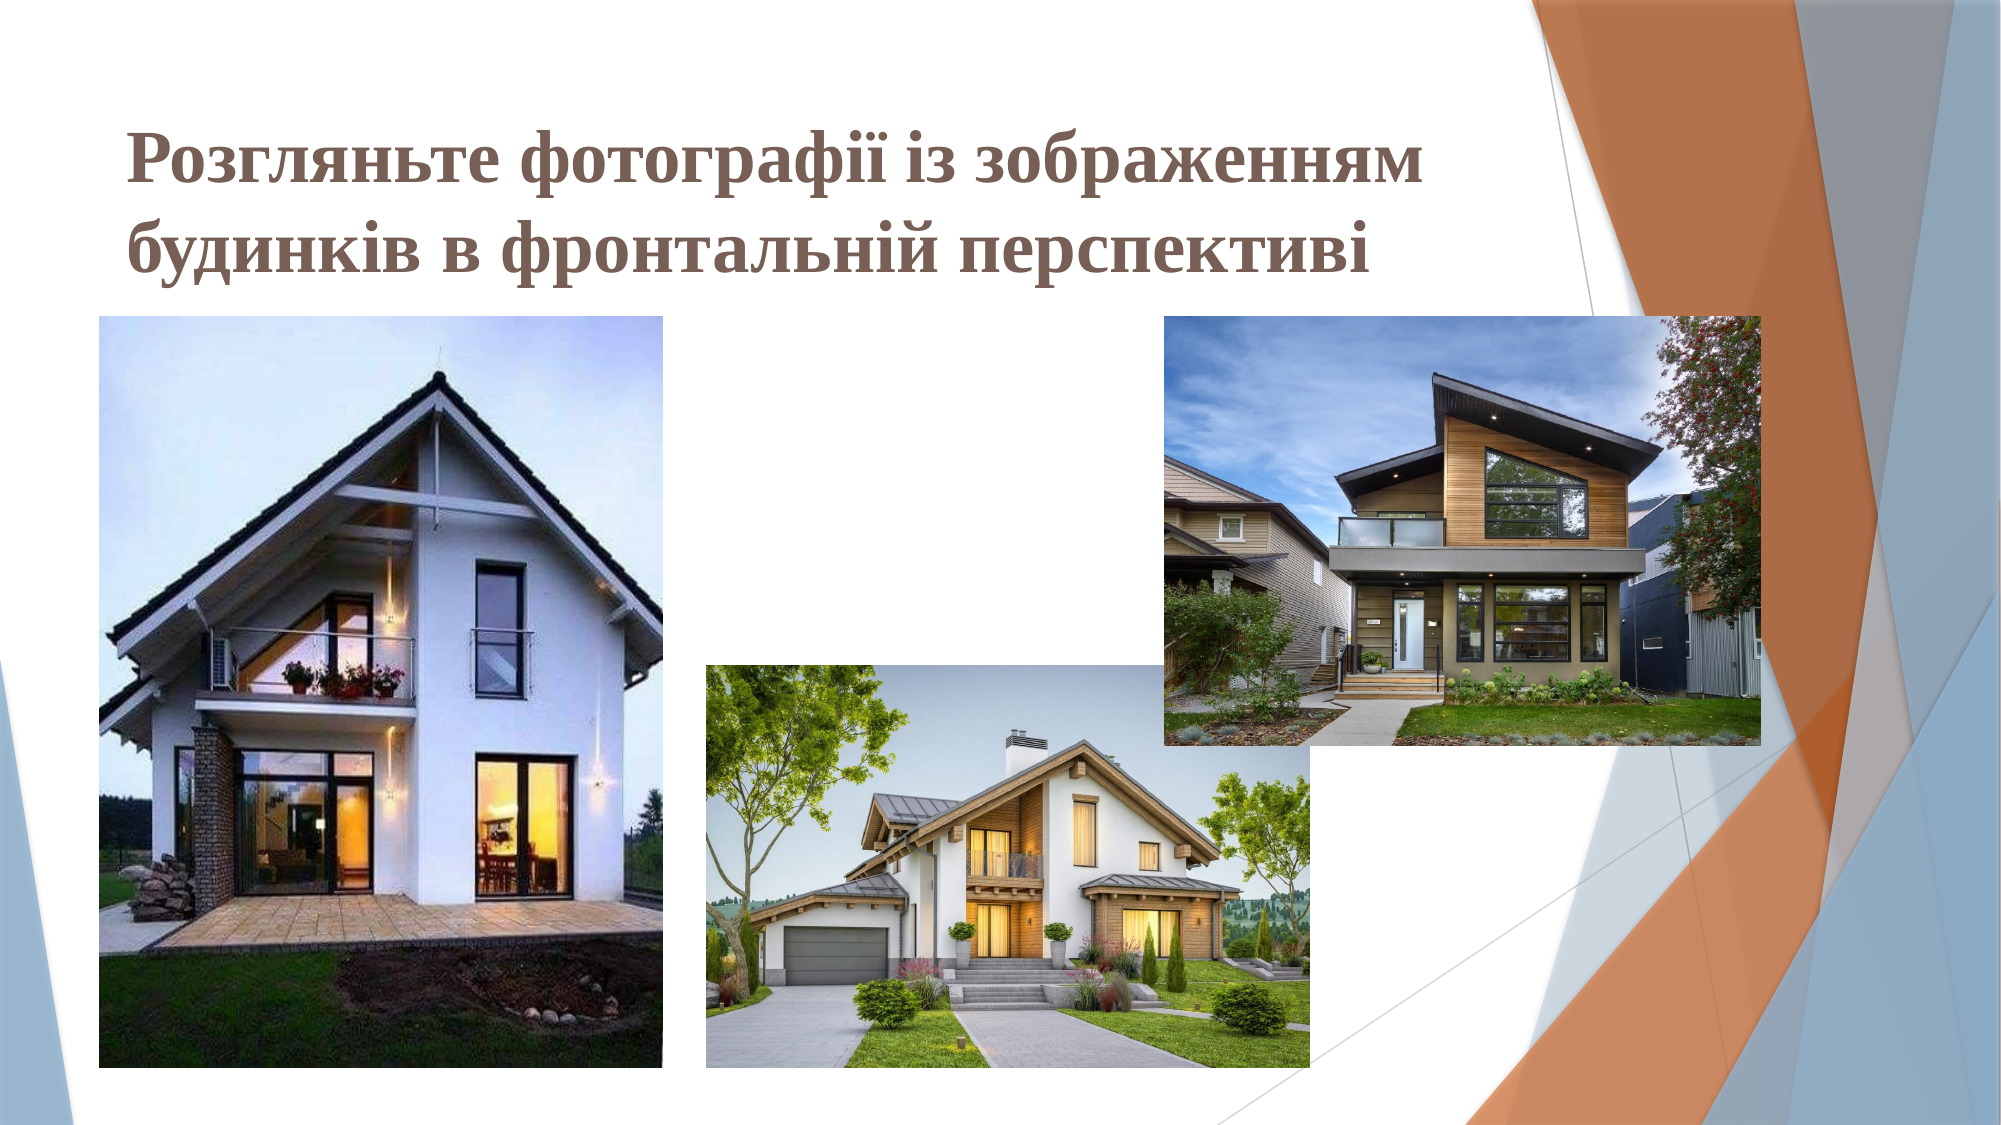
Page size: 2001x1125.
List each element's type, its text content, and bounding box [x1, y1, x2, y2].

picture [98, 316, 664, 1069]
title Розгляньте фотографії із зображенням будинків в фронтальній перспективі [111, 99, 1522, 317]
picture [705, 316, 1761, 1069]
